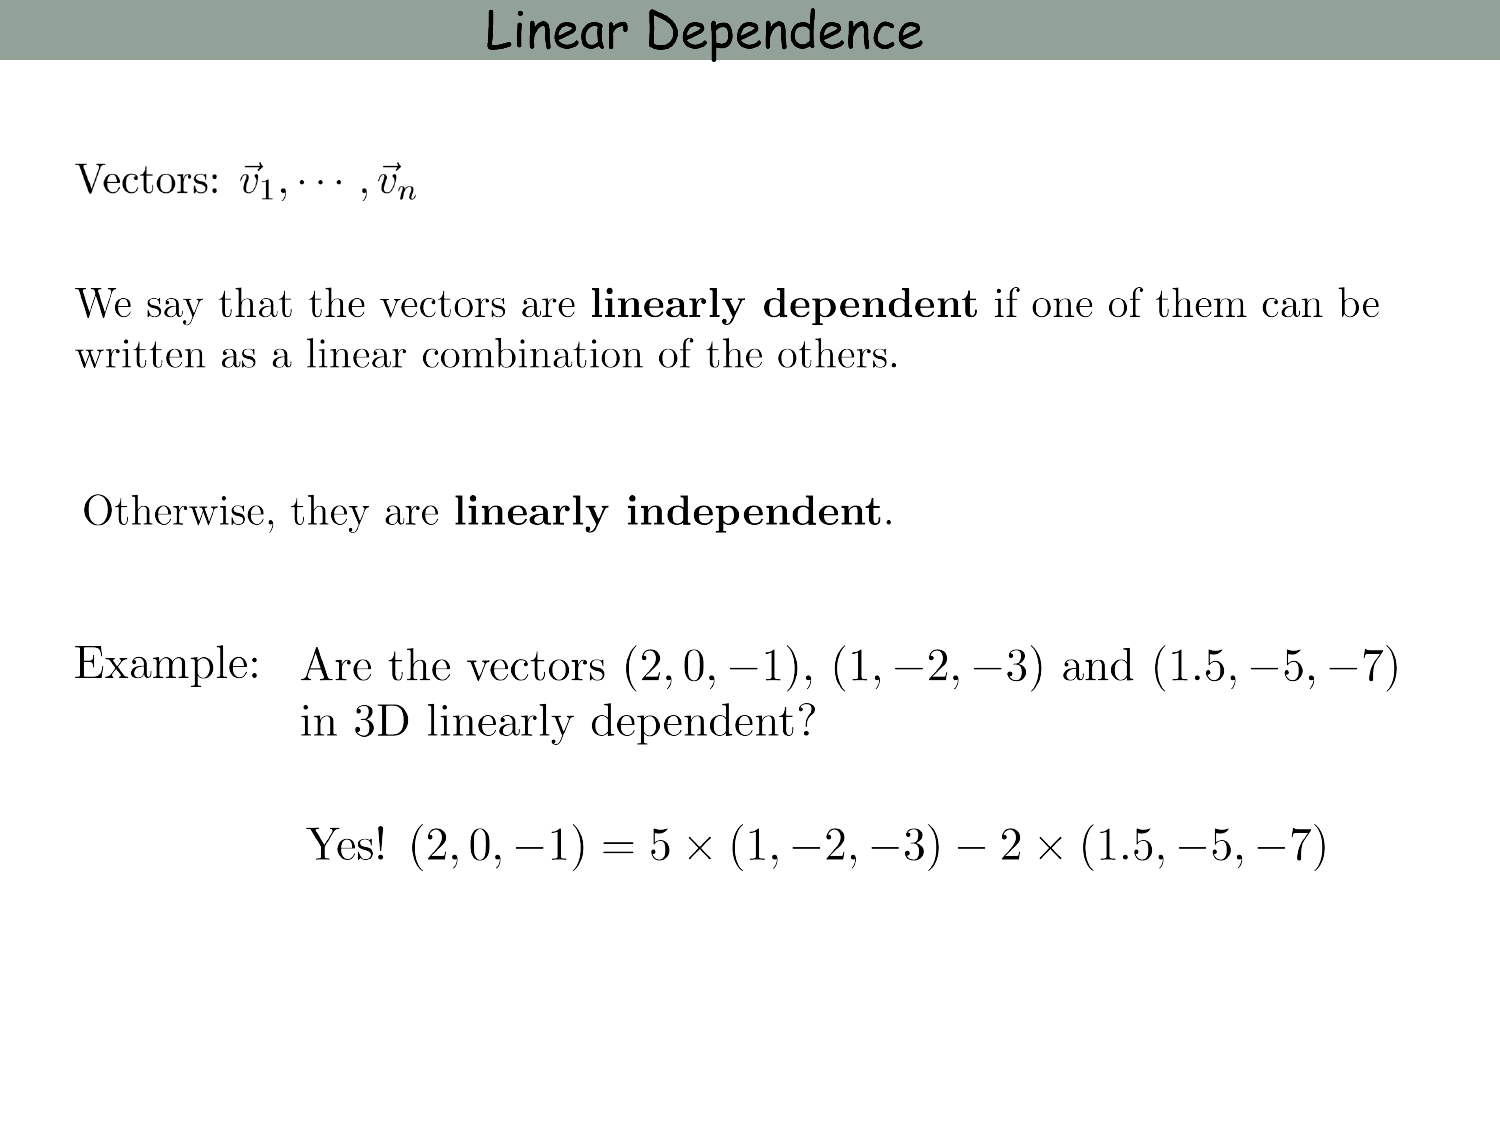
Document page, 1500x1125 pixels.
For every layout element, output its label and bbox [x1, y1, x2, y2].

picture [74, 162, 417, 201]
picture [487, 8, 923, 63]
picture [305, 824, 1325, 872]
picture [74, 645, 258, 688]
picture [301, 645, 1397, 746]
picture [75, 287, 1379, 368]
picture [84, 494, 891, 534]
